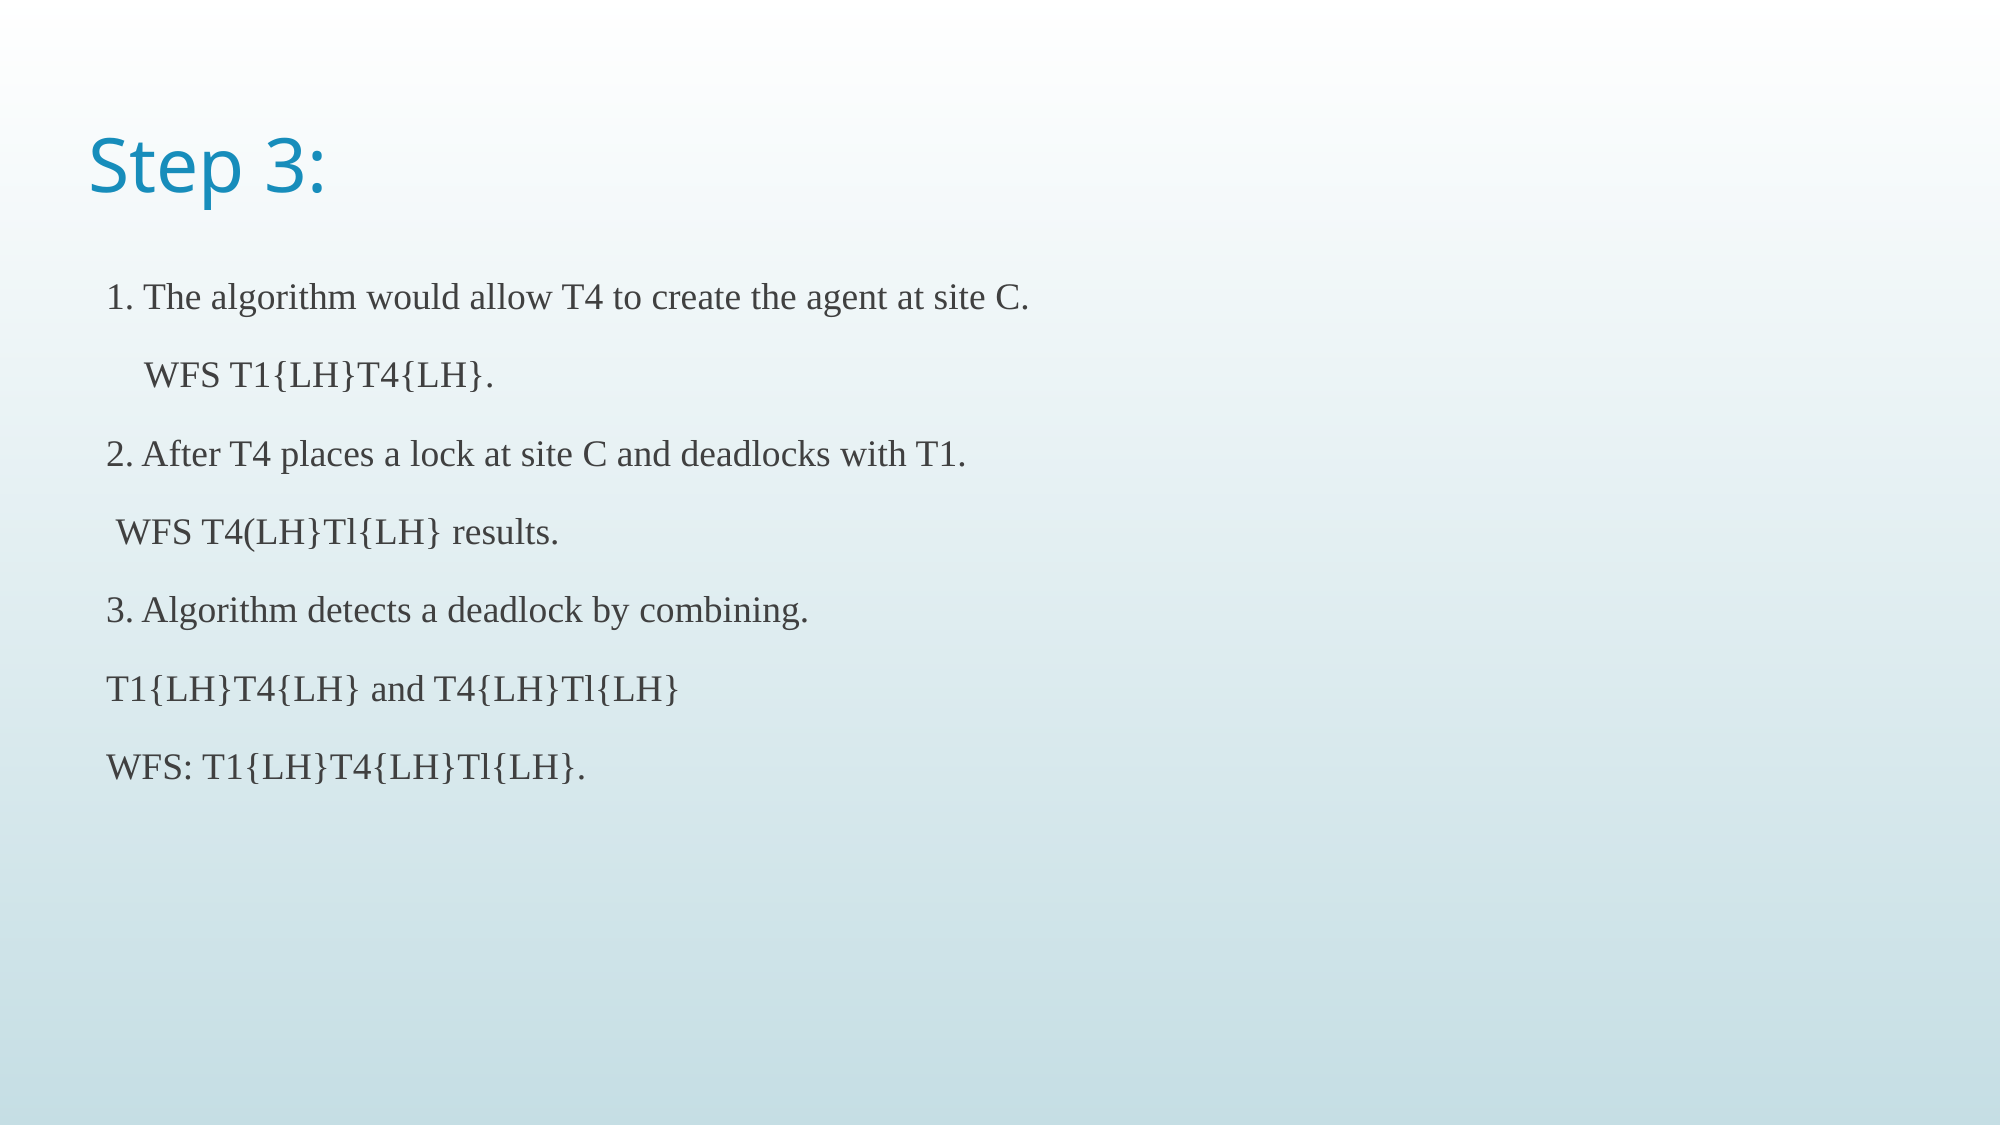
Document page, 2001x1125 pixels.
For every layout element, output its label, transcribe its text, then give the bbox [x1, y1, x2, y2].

list 1. The algorithm would allow T4 to create the agent at site C. WFS T1{LH}T4{LH}. 2. After T4 places a lock at site C and deadlocks with T1. WFS T4(LH}Tl{LH} results. 3. Algorithm detects a deadlock by combining. T1{LH}T4{LH} and T4{LH}Tl{LH} WFS: T1{LH}T4{LH}Tl{LH}. [86, 252, 1950, 975]
title Step 3: [68, 97, 1932, 252]
